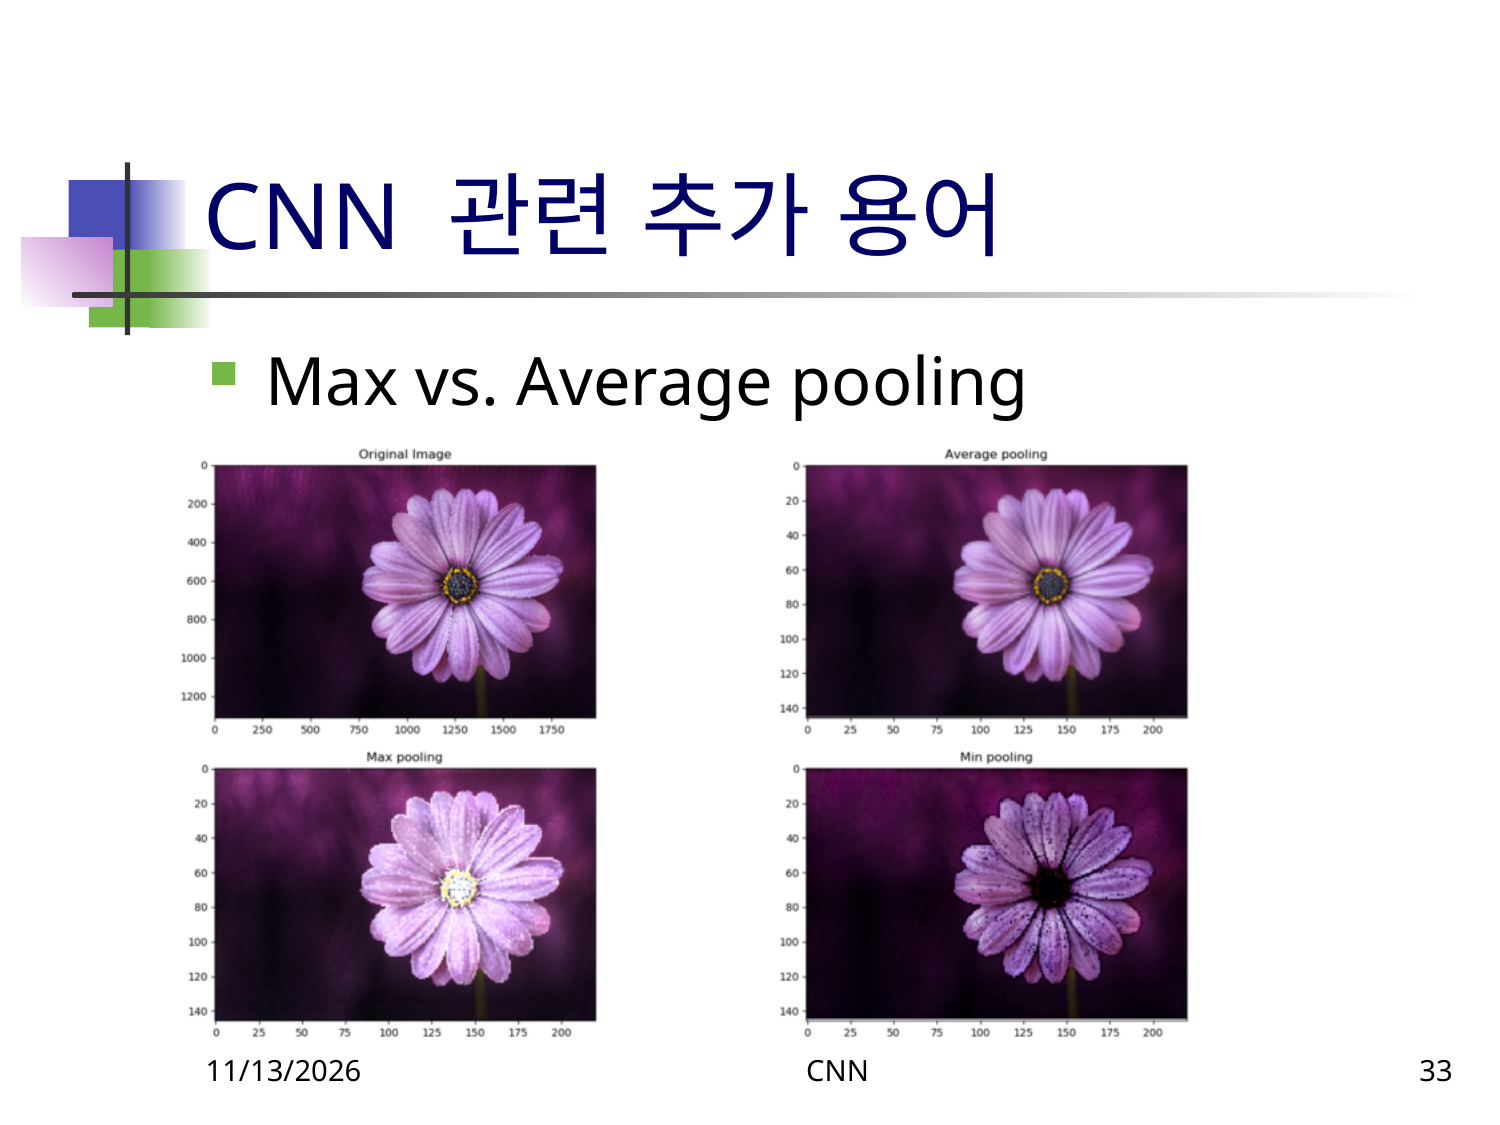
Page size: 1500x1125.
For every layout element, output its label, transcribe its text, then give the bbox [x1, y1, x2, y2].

footer CNN [600, 1058, 1075, 1100]
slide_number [190, 1058, 504, 1100]
title CNN 관련 추가 용어 [188, 35, 1468, 275]
list Max vs. Average pooling [193, 331, 1469, 1006]
picture [162, 437, 1195, 1049]
slide_number 33 [1155, 1024, 1468, 1100]
